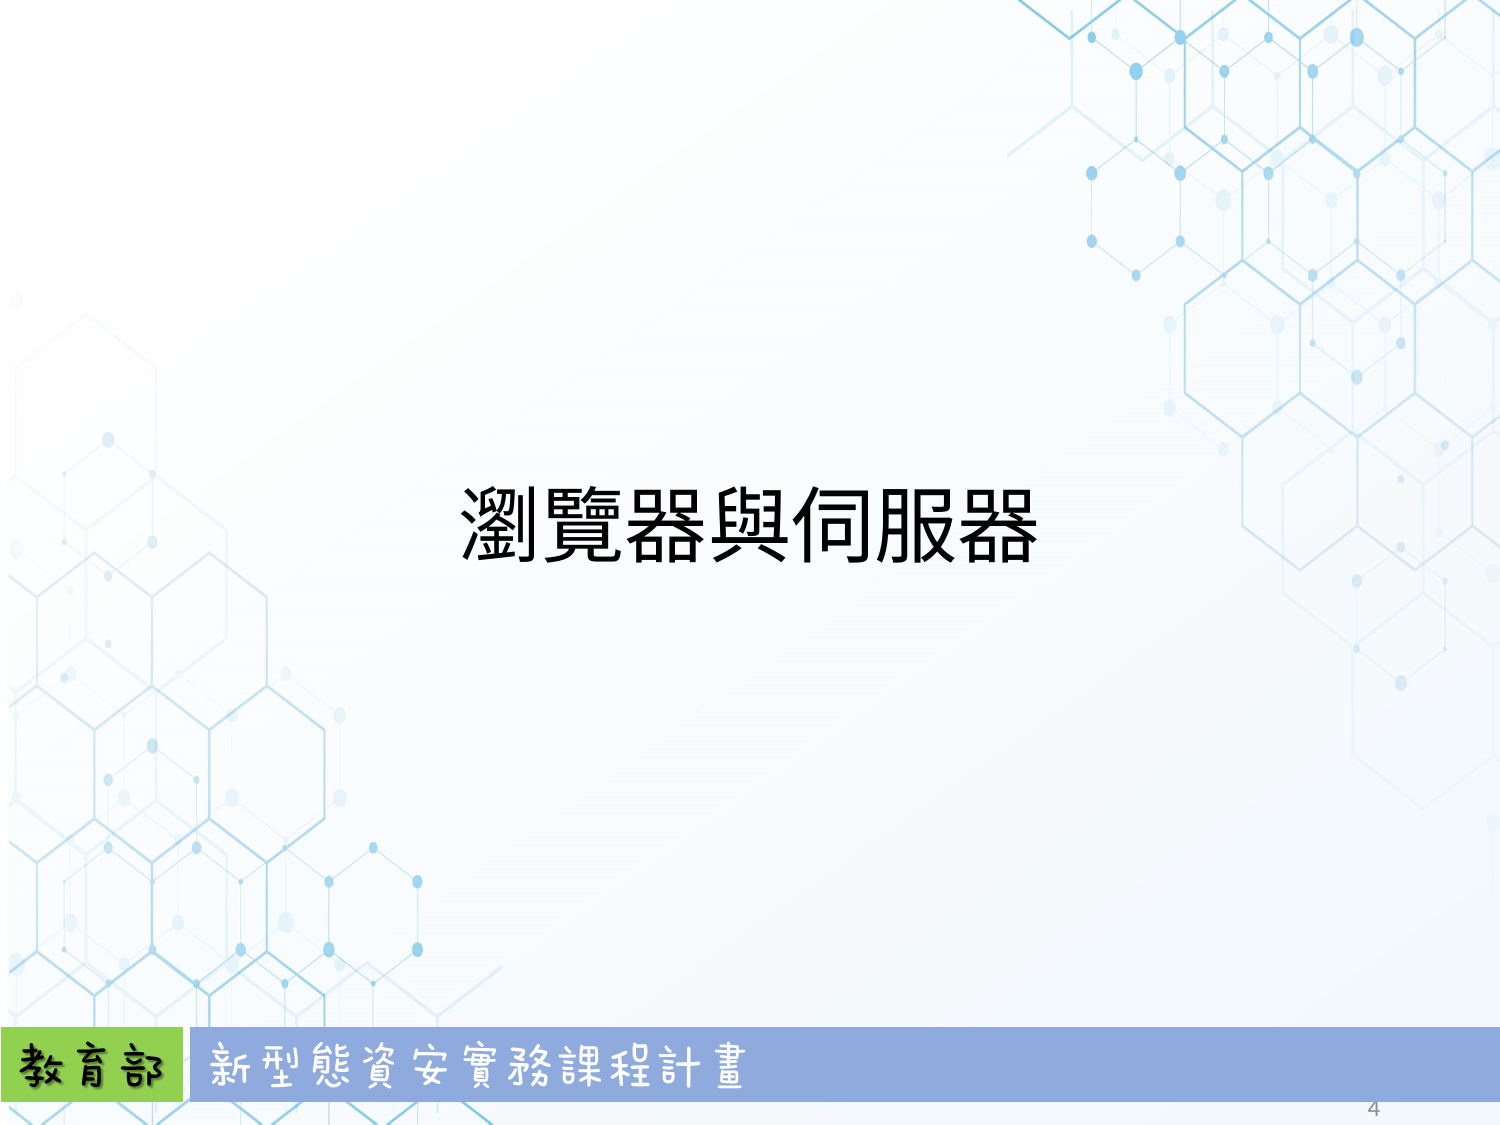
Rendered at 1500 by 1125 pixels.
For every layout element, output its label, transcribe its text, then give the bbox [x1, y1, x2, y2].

text_box 瀏覽器與伺服器 [436, 458, 1064, 563]
picture [0, 0, 1500, 1125]
